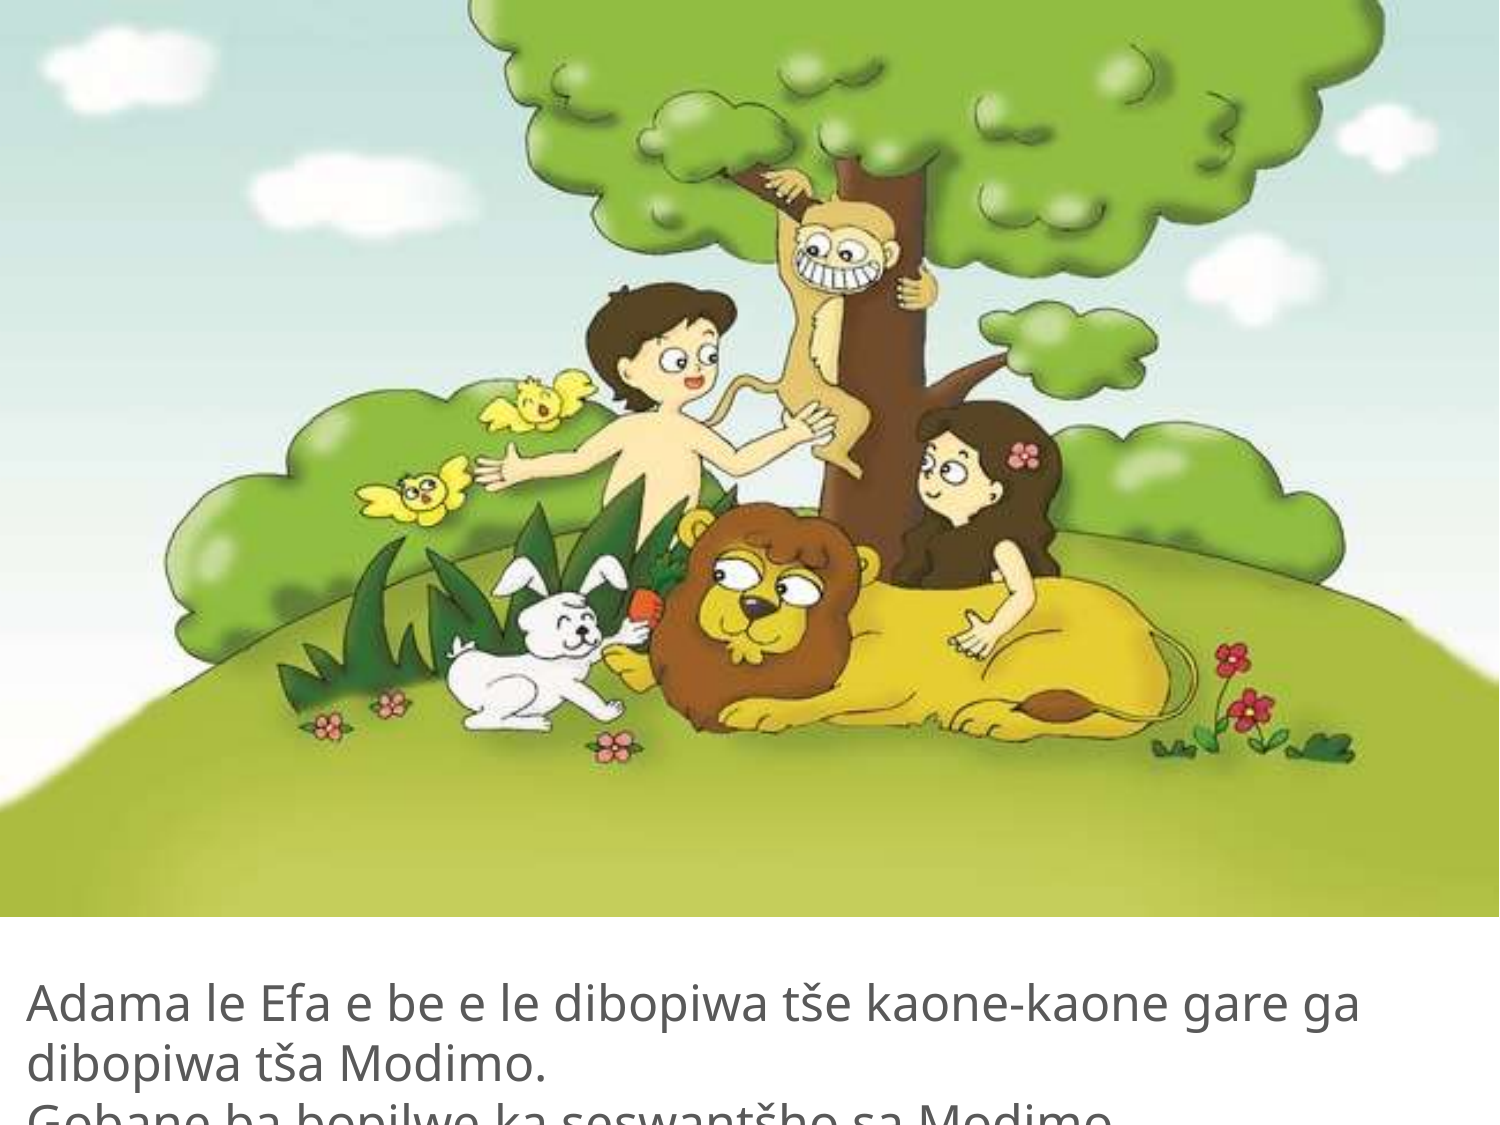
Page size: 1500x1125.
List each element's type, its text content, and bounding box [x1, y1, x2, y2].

picture [0, 0, 1499, 918]
text_box Adama le Efa e be e le dibopiwa tše kaone-kaone gare ga dibopiwa tša Modimo. Gobane ba bopilwe ka seswantšho sa Modimo. [11, 964, 1483, 1125]
